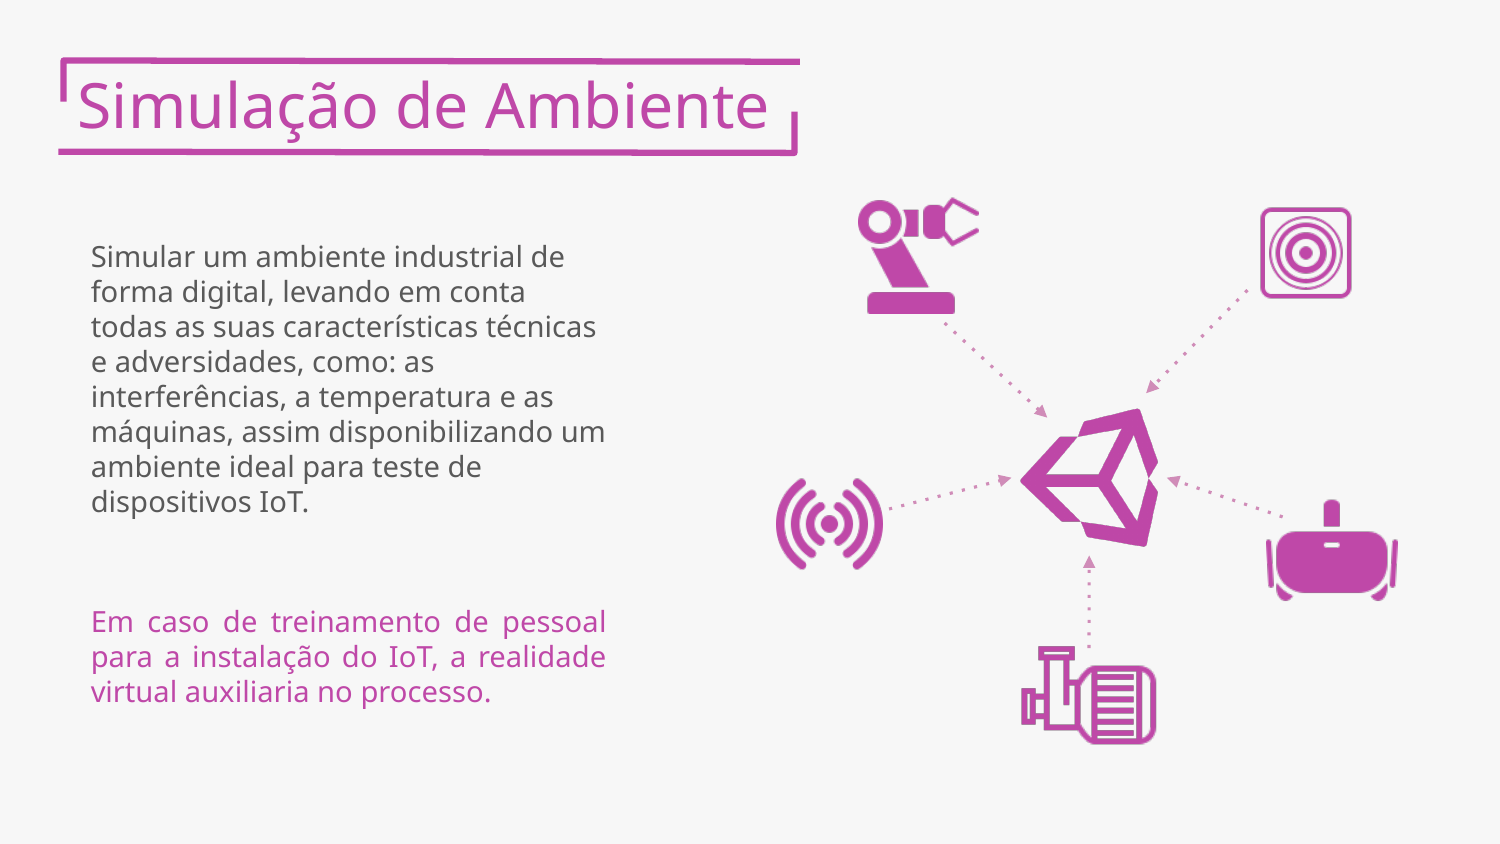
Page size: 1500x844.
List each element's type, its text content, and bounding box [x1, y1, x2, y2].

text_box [1145, 289, 1248, 394]
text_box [944, 322, 1048, 418]
text_box Simular um ambiente industrial de forma digital, levando em conta todas as suas características técnicas e adversidades, como: as interferências, a temperatura e as máquinas, assim disponibilizando um ambiente ideal para teste de dispositivos IoT. [75, 223, 623, 530]
text_box Simulação de Ambiente [62, 50, 800, 141]
picture [1265, 484, 1398, 617]
text_box Em caso de treinamento de pessoal para a instalação do IoT, a realidade virtual auxiliaria no processo. [75, 588, 623, 709]
picture [1252, 199, 1360, 307]
text_box [58, 111, 795, 153]
picture [1011, 399, 1168, 556]
picture [1019, 624, 1159, 765]
picture [775, 470, 884, 578]
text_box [888, 477, 1012, 510]
text_box [63, 60, 800, 102]
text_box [1166, 477, 1283, 518]
picture [857, 192, 979, 314]
